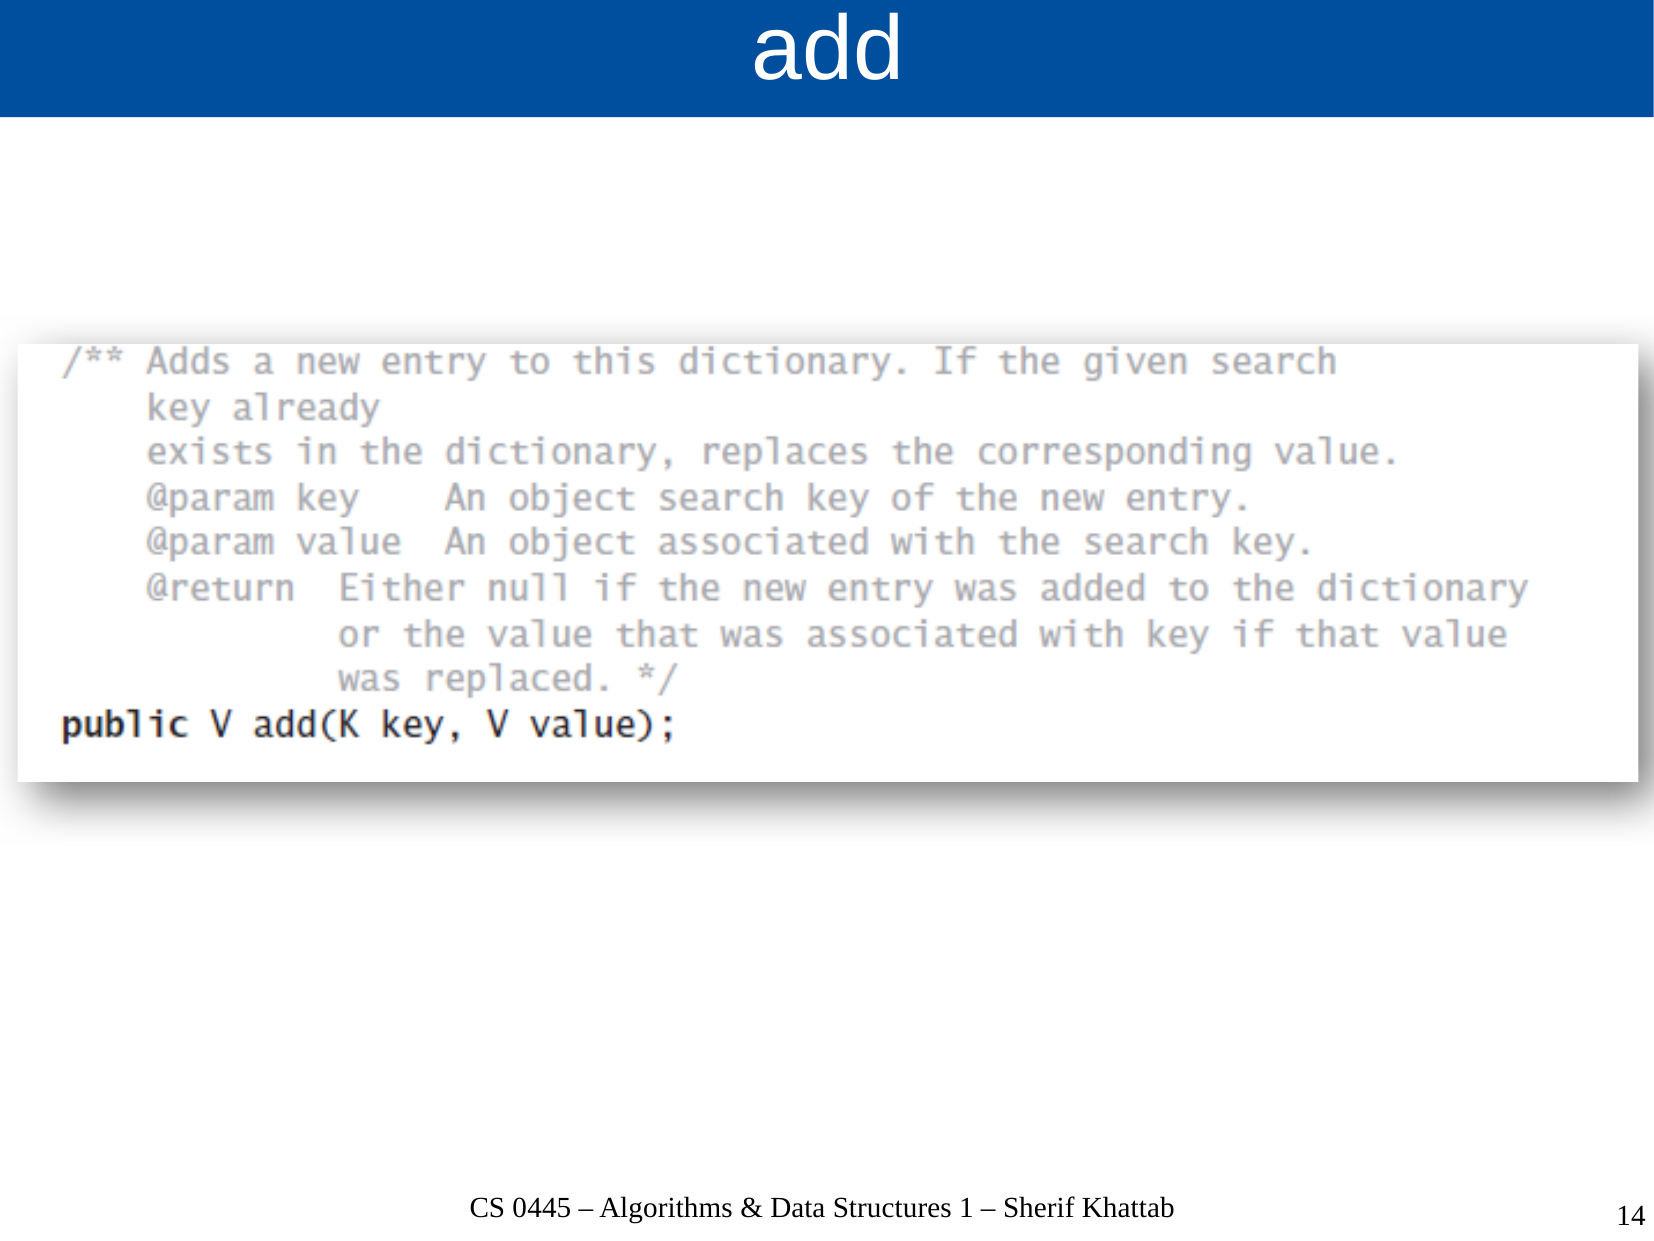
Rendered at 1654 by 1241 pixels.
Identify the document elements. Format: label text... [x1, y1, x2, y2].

title add [0, 0, 1654, 118]
footer CS 0445 – Algorithms & Data Structures 1 – Sherif Khattab [407, 1190, 1238, 1241]
slide_number 14 [1265, 1198, 1647, 1241]
picture [17, 343, 1639, 782]
